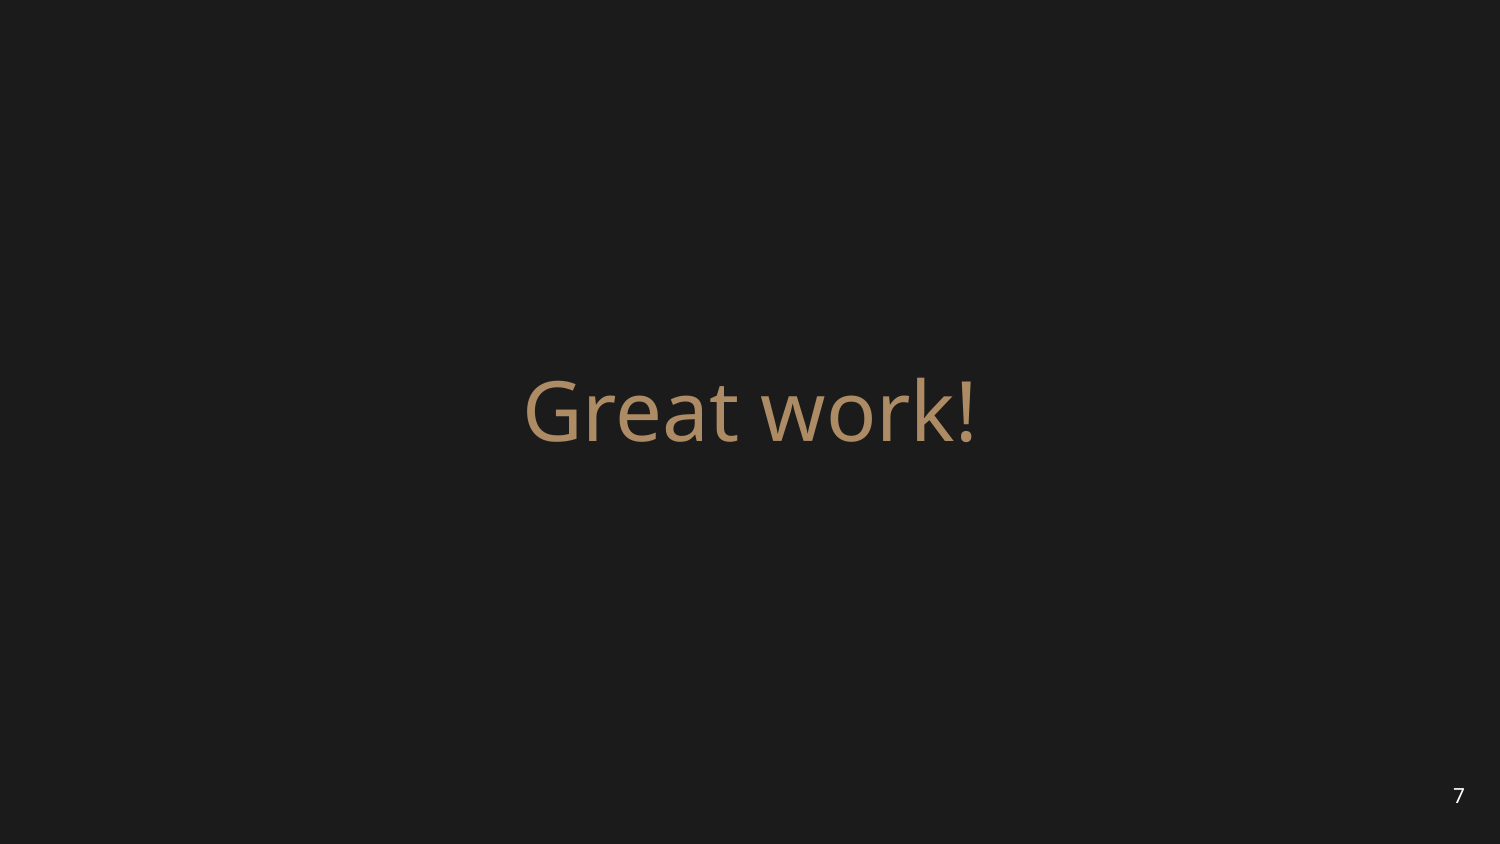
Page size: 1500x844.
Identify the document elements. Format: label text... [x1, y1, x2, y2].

slide_number 7 [1389, 764, 1480, 830]
title Great work! [51, 72, 1449, 753]
